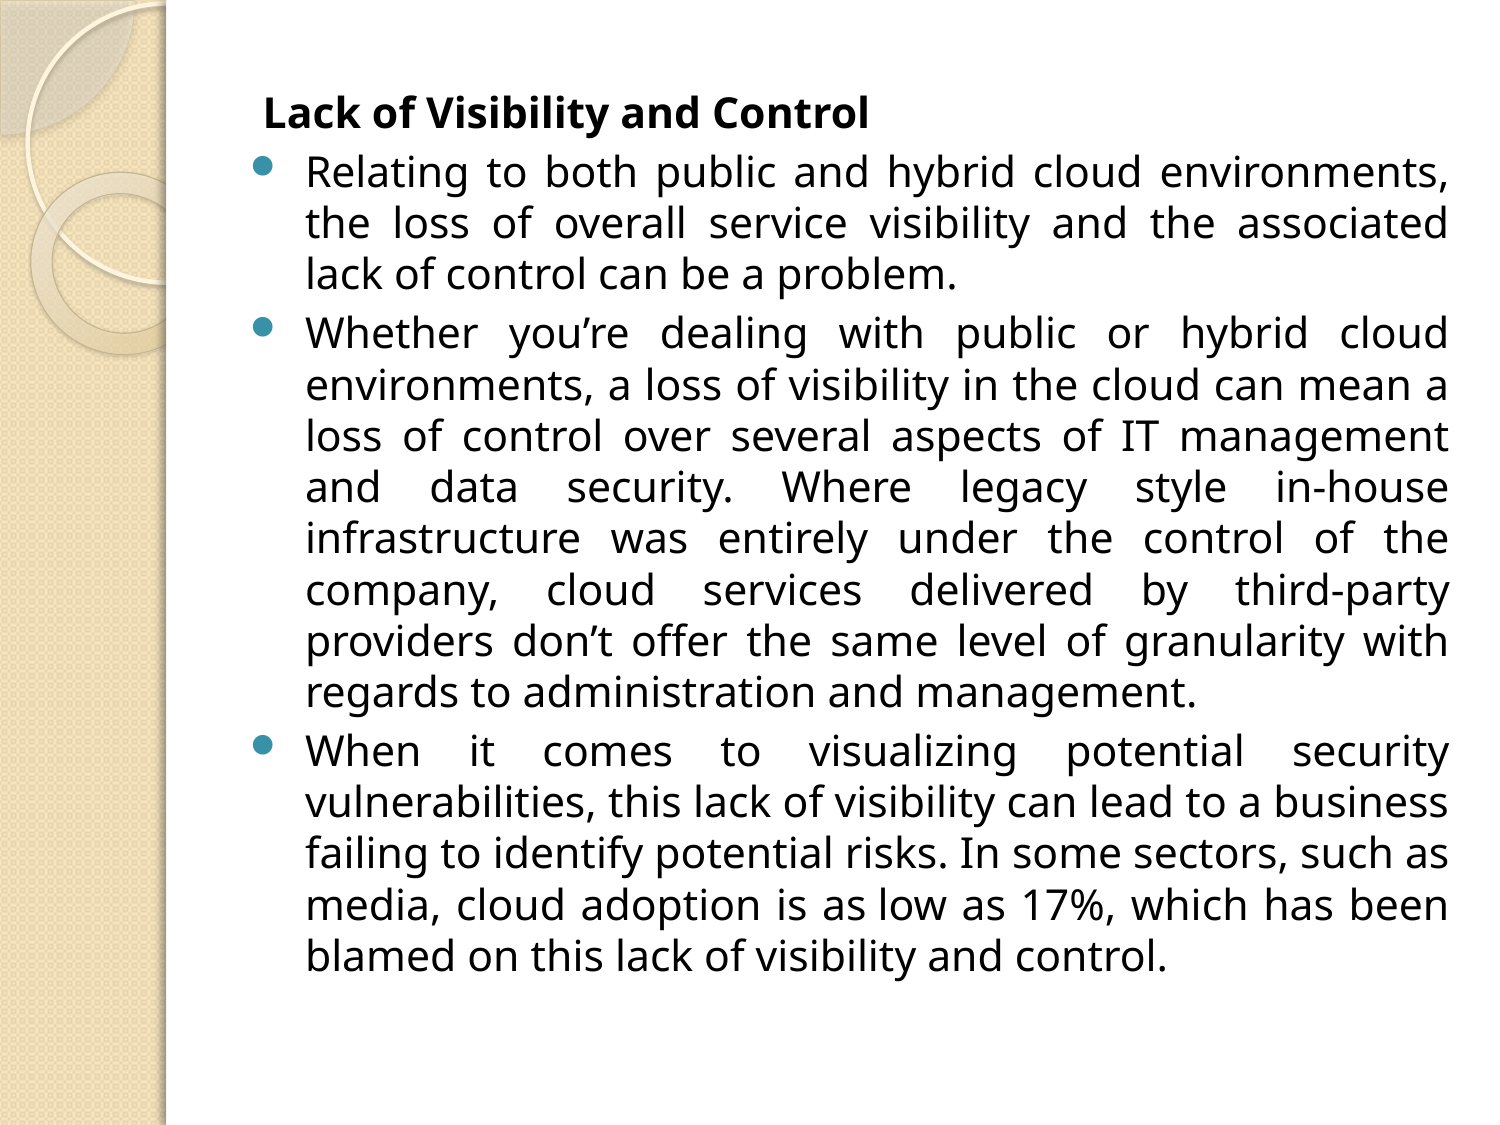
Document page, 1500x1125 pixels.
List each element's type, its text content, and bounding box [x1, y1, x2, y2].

list Lack of Visibility and Control Relating to both public and hybrid cloud environments, the loss of overall service visibility and the associated lack of control can be a problem. Whether you’re dealing with public or hybrid cloud environments, a loss of visibility in the cloud can mean a loss of control over several aspects of IT management and data security. Where legacy style in-house infrastructure was entirely under the control of the company, cloud services delivered by third-party providers don’t offer the same level of granularity with regards to administration and management. When it comes to visualizing potential security vulnerabilities, this lack of visibility can lead to a business failing to identify potential risks. In some sectors, such as media, cloud adoption is as low as 17%, which has been blamed on this lack of visibility and control. [235, 78, 1466, 1025]
